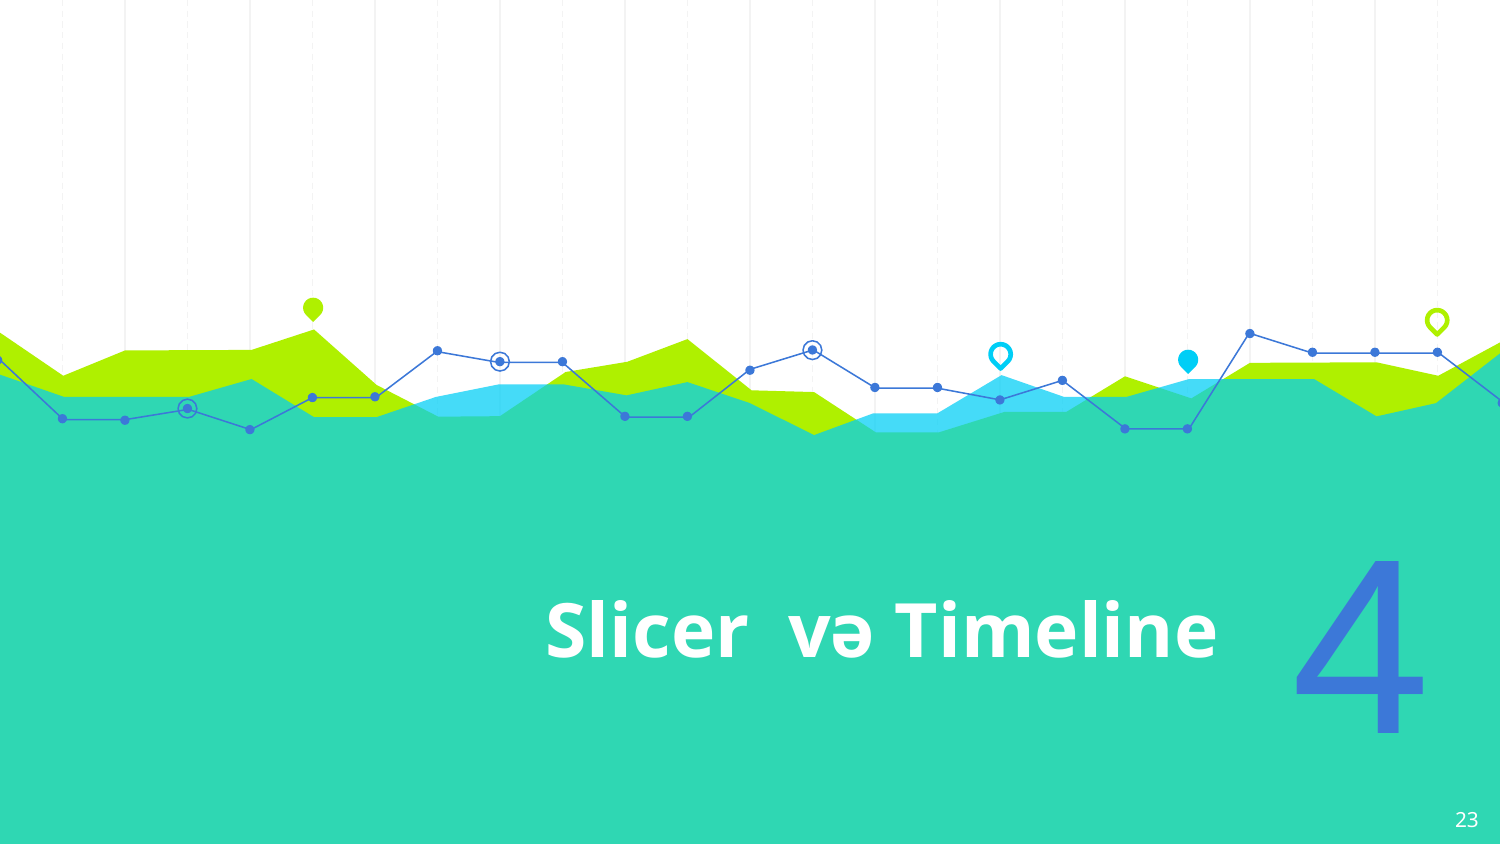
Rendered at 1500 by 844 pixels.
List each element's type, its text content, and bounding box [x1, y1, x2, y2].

slide_number ‹#› [1403, 791, 1494, 844]
text_box 4 [1216, 600, 1500, 799]
title Slicer və Timeline [378, 497, 1235, 688]
